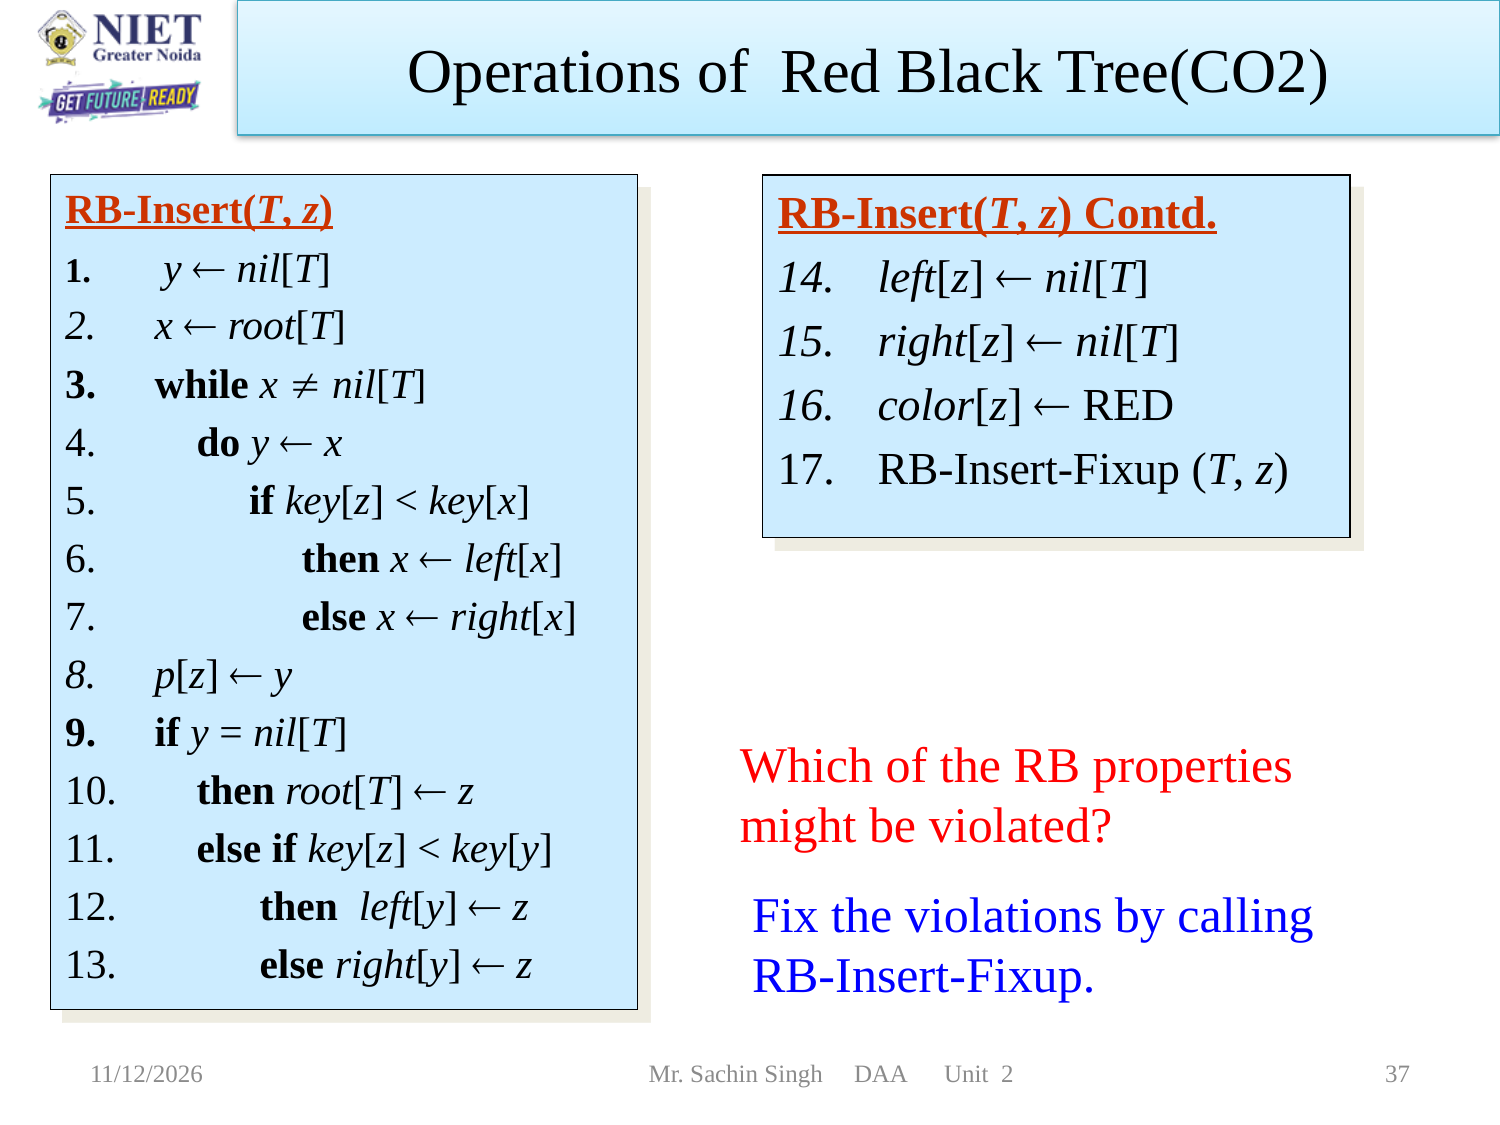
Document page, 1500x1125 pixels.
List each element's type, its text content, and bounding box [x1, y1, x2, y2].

text_box Fix the violations by calling RB-Insert-Fixup. [737, 874, 1410, 1010]
slide_number 37 [1074, 1042, 1425, 1103]
text_box Which of the RB properties might be violated? [724, 724, 1398, 860]
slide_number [75, 1042, 425, 1103]
list RB-Insert(T, z) y  nil[T] x  root[T] while x  nil[T] do y  x if key[z] < key[x] then x  left[x] else x  right[x] p[z]  y if y = nil[T] then root[T]  z else if key[z] < key[y] then left[y]  z else right[y]  z [50, 174, 638, 1010]
picture [0, 0, 238, 135]
footer Mr. Sachin Singh DAA Unit 2 [512, 1042, 1074, 1103]
title Operations of Red Black Tree(CO2) [238, 0, 1500, 136]
text_box RB-Insert(T, z) Contd. left[z]  nil[T] right[z]  nil[T] color[z]  RED RB-Insert-Fixup (T, z) [762, 174, 1350, 538]
